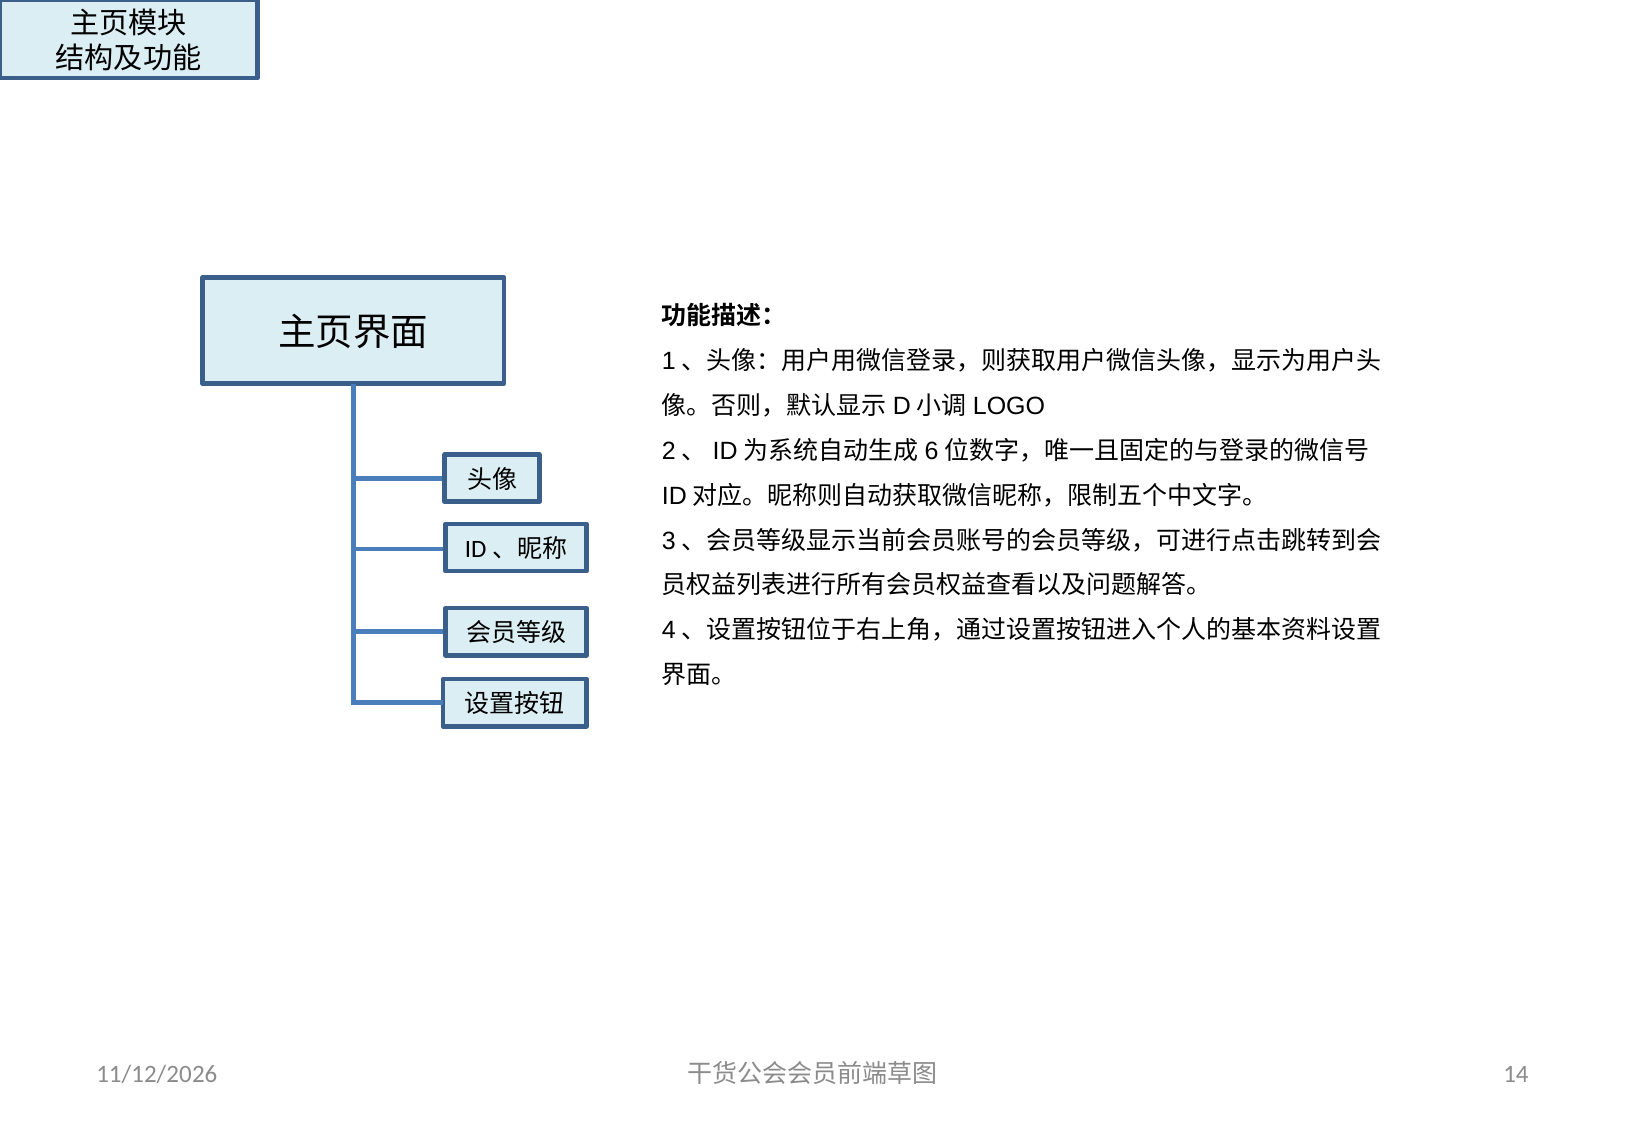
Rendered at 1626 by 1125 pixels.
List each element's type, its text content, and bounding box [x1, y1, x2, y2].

text_box 主页模块 结构及功能 [0, 0, 259, 80]
slide_number 14 [1164, 1042, 1544, 1103]
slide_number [81, 1042, 461, 1103]
text_box 功能描述： 1、头像：用户用微信登录，则获取用户微信头像，显示为用户头像。否则，默认显示D小调LOGO 2、ID为系统自动生成6位数字，唯一且固定的与登录的微信号ID对应。昵称则自动获取微信昵称，限制五个中文字。 3、会员等级显示当前会员账号的会员等级，可进行点击跳转到会员权益列表进行所有会员权益查看以及问题解答。 4、设置按钮位于右上角，通过设置按钮进入个人的基本资料设置界面。 [647, 277, 1404, 697]
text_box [202, 277, 587, 727]
footer 干货公会会员前端草图 [555, 1042, 1070, 1103]
